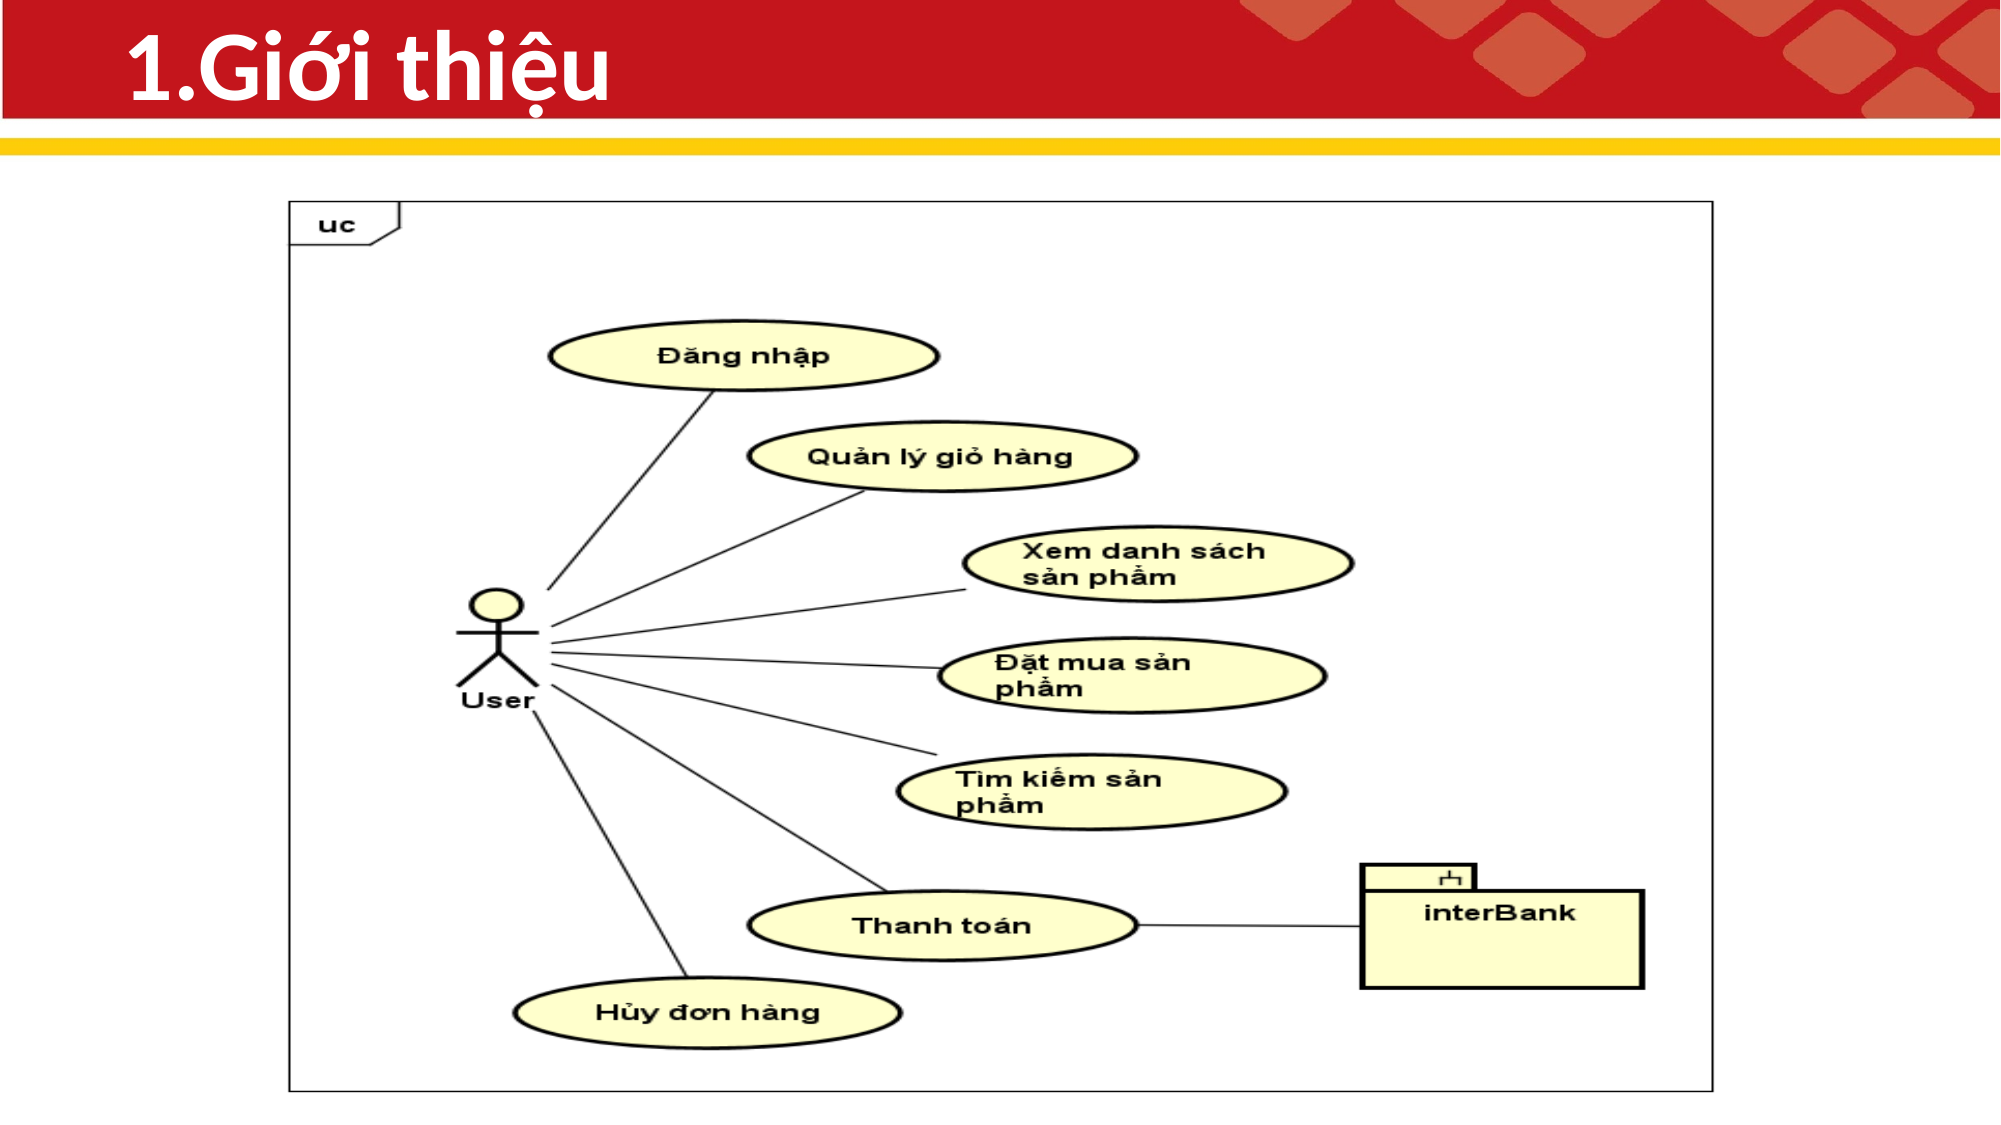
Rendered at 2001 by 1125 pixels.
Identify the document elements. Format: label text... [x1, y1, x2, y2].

text_box 1.Giới thiệu [102, 0, 1859, 178]
picture [0, 0, 2001, 1125]
